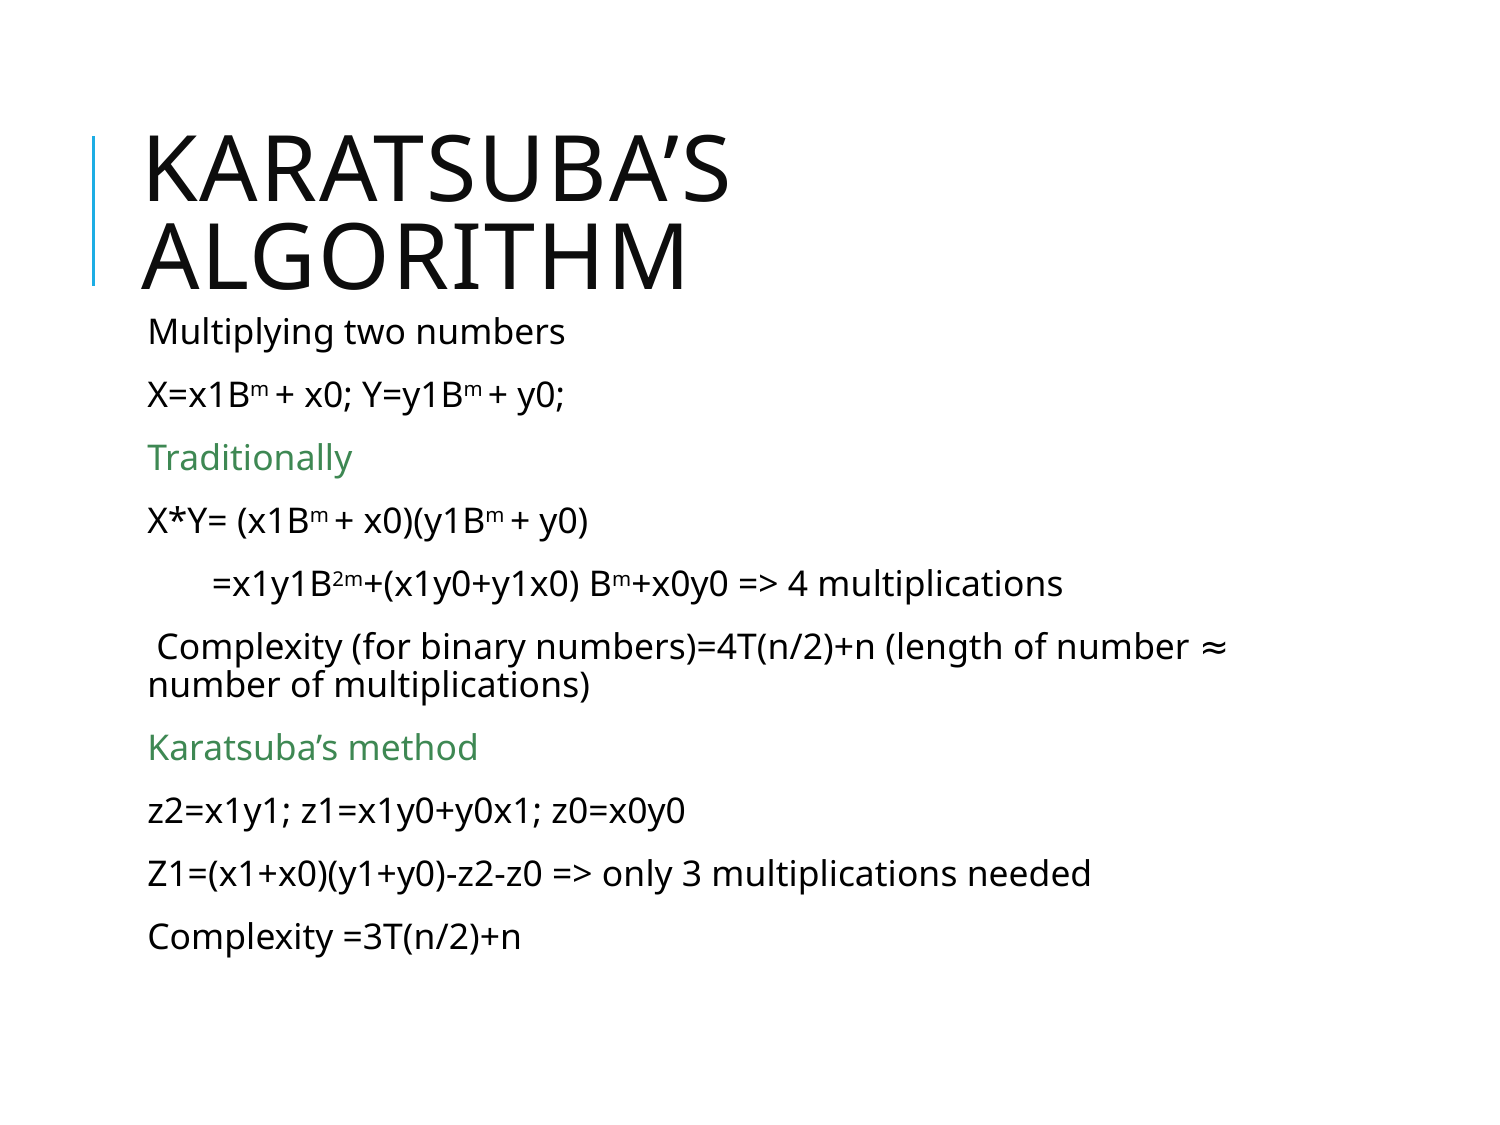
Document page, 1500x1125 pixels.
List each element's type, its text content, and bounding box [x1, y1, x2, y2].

title Karatsuba’s Algorithm [126, 96, 1322, 306]
list Multiplying two numbers X=x1Bm + x0; Y=y1Bm + y0; Traditionally X*Y= (x1Bm + x0)(y1Bm + y0) =x1y1B2m+(x1y0+y1x0) Bm+x0y0 => 4 multiplications Complexity (for binary numbers)=4T(n/2)+n (length of number ≈ number of multiplications) Karatsuba’s method z2=x1y1; z1=x1y0+y0x1; z0=x0y0 Z1=(x1+x0)(y1+y0)-z2-z0 => only 3 multiplications needed Complexity =3T(n/2)+n [126, 306, 1322, 967]
